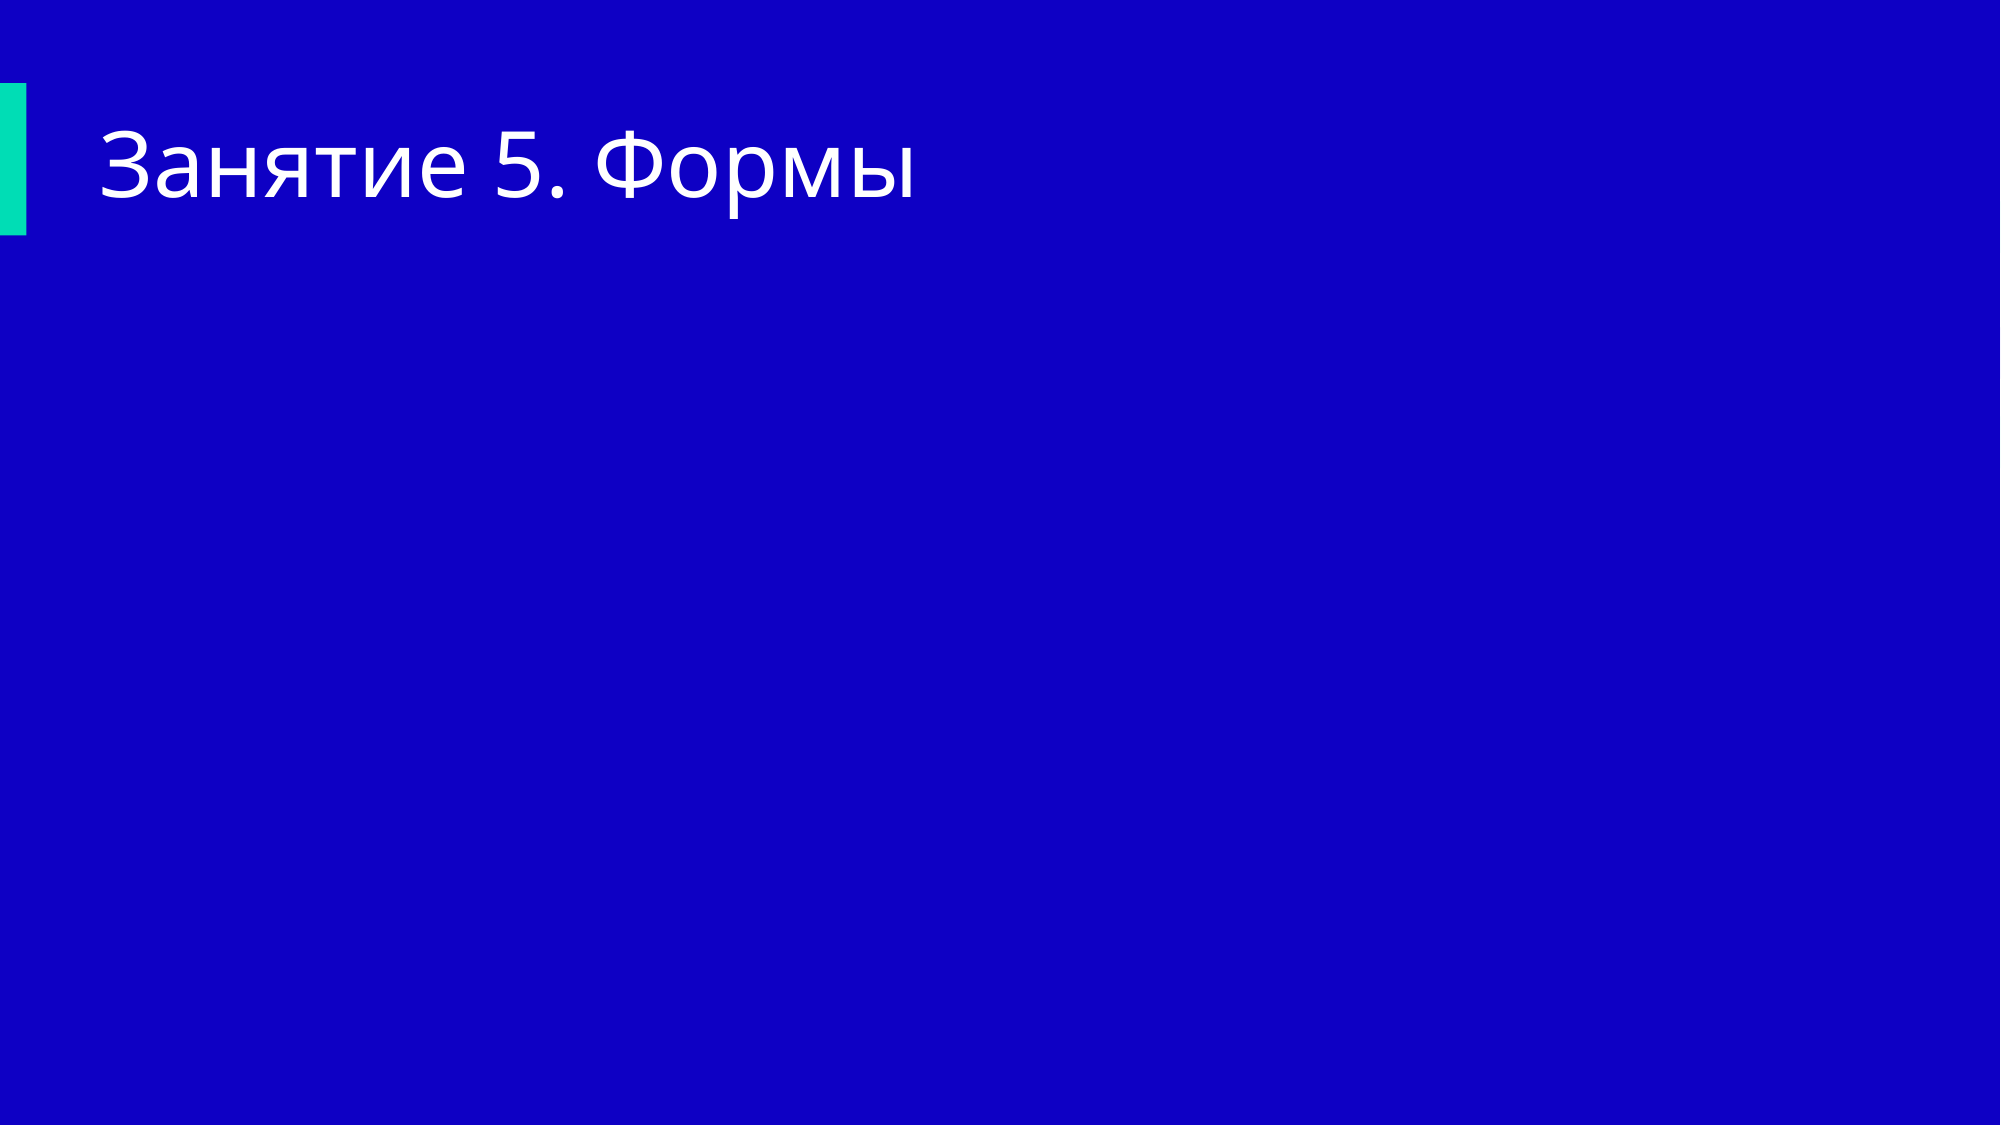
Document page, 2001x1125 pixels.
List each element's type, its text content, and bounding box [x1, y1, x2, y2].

title Занятие 5. Формы [84, 58, 1810, 277]
